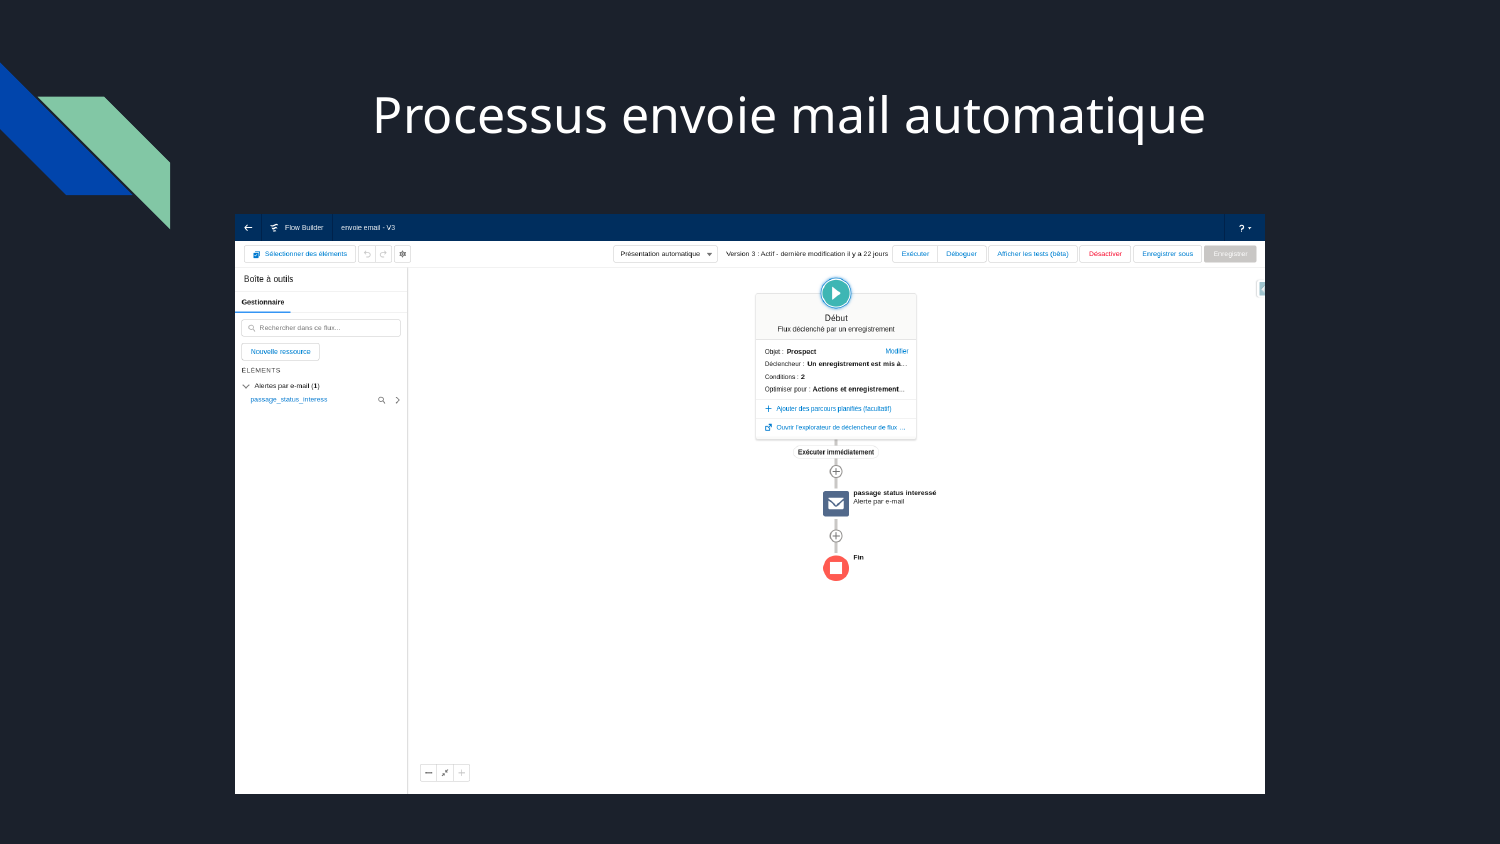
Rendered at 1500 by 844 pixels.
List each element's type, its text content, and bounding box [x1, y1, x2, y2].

picture [234, 214, 1265, 794]
title Processus envoie mail automatique [212, 64, 1368, 215]
